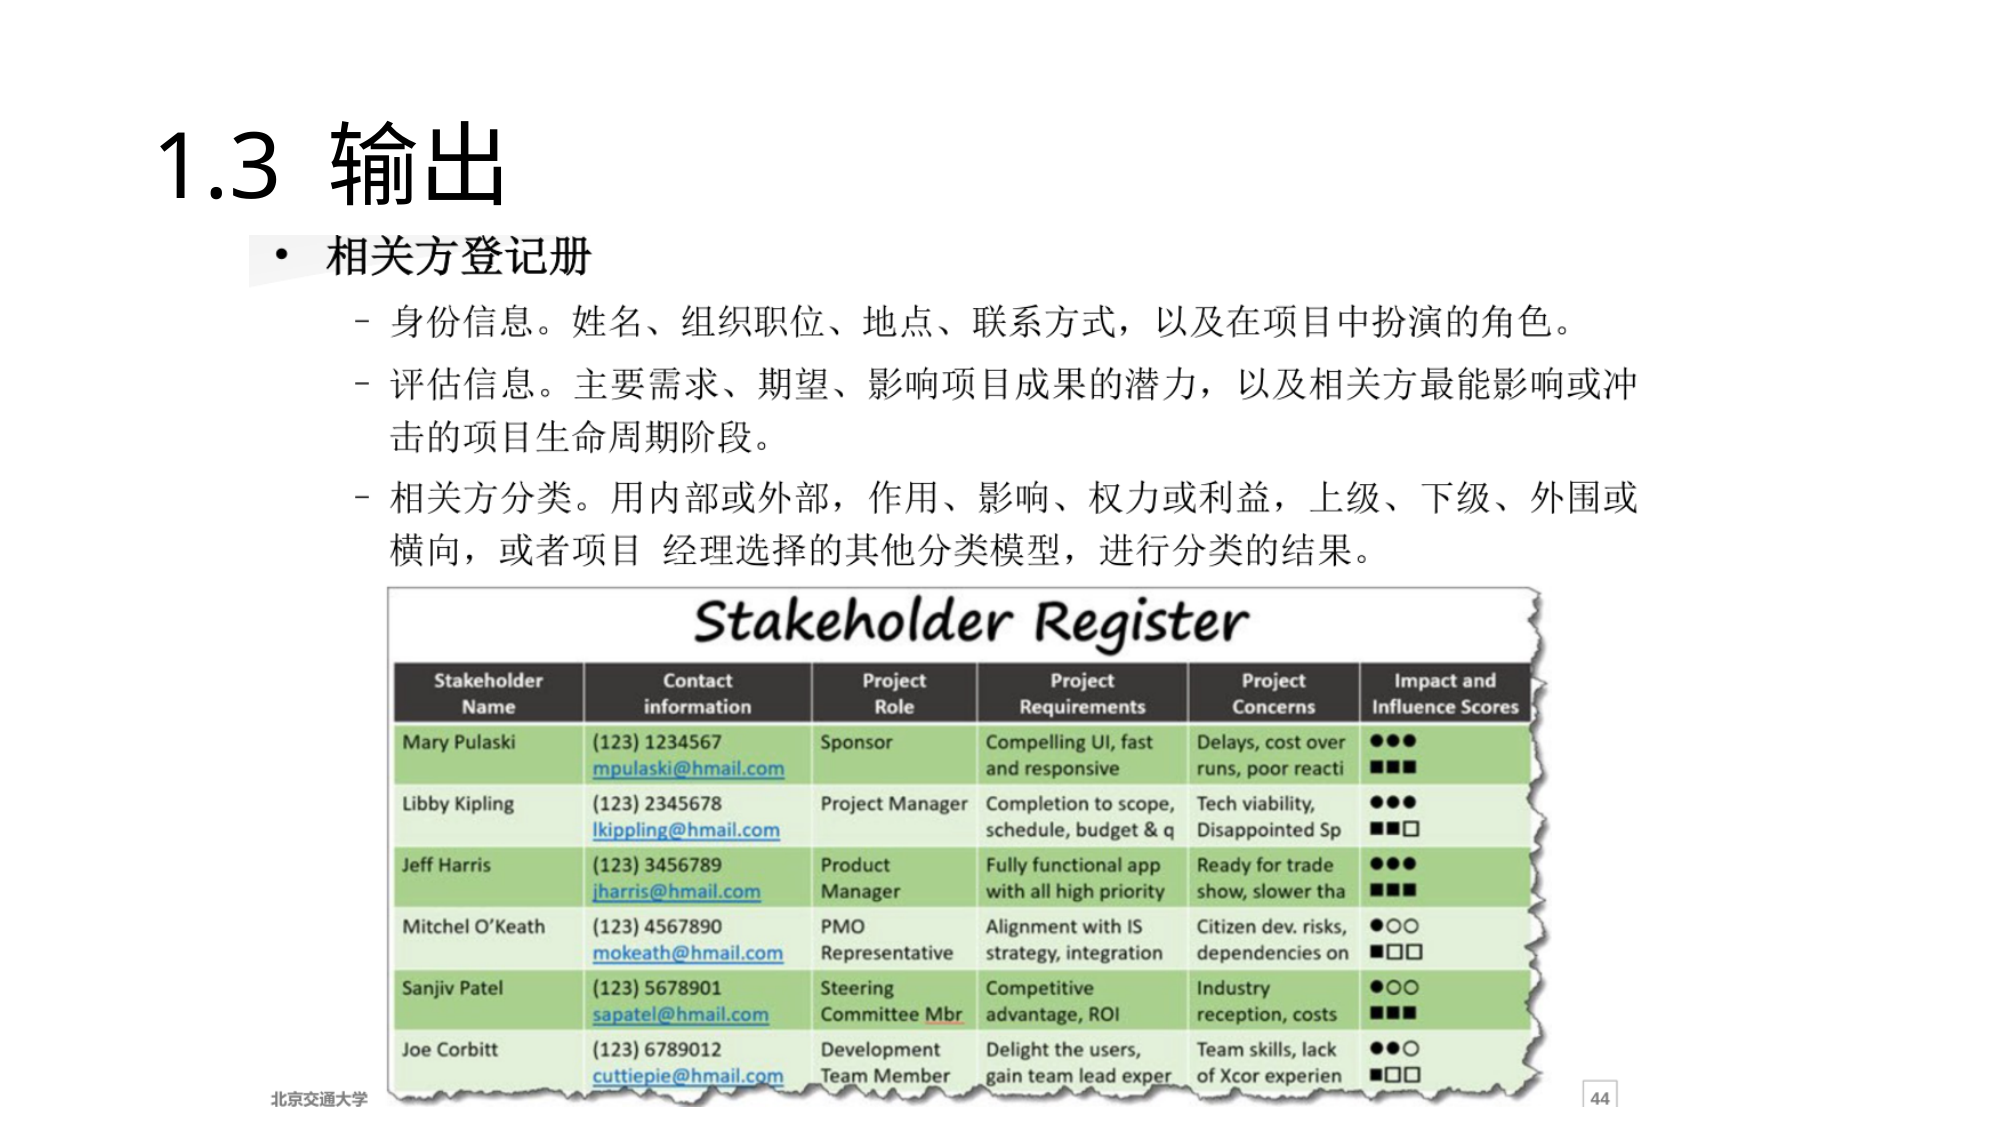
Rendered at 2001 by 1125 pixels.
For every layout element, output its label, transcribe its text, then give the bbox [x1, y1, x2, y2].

title 1.3 输出 [137, 59, 1863, 278]
picture [249, 235, 1641, 1107]
